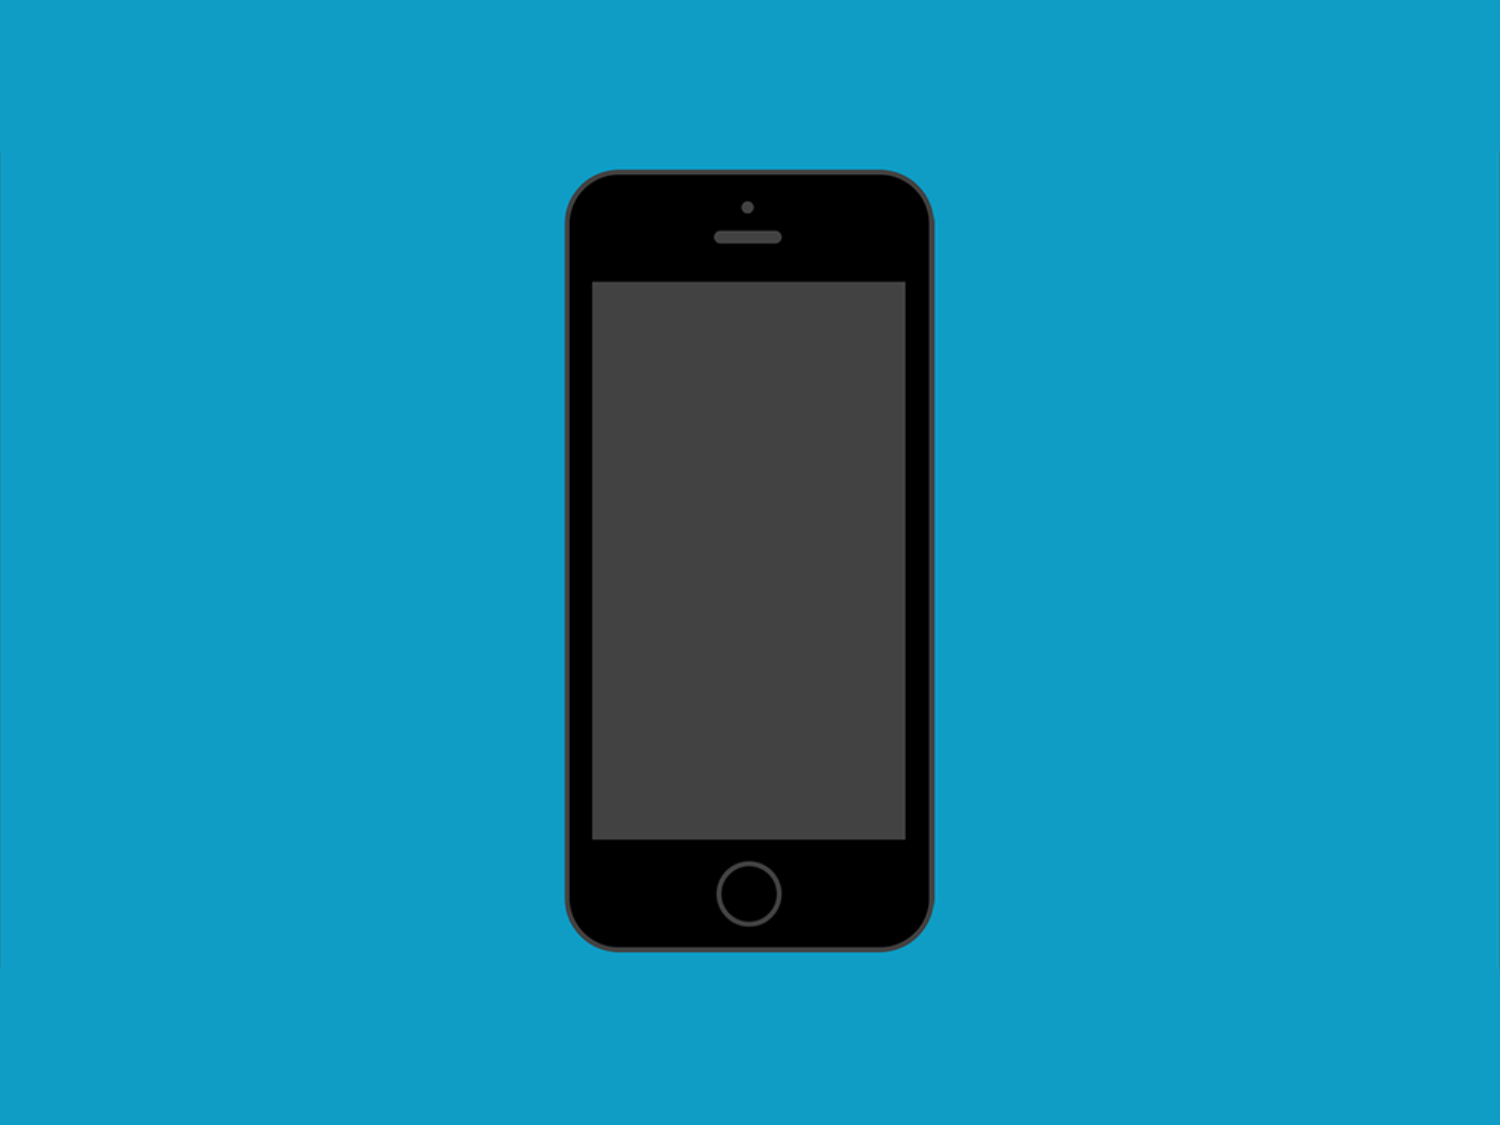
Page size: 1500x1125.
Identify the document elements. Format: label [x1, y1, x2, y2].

picture [564, 169, 935, 953]
